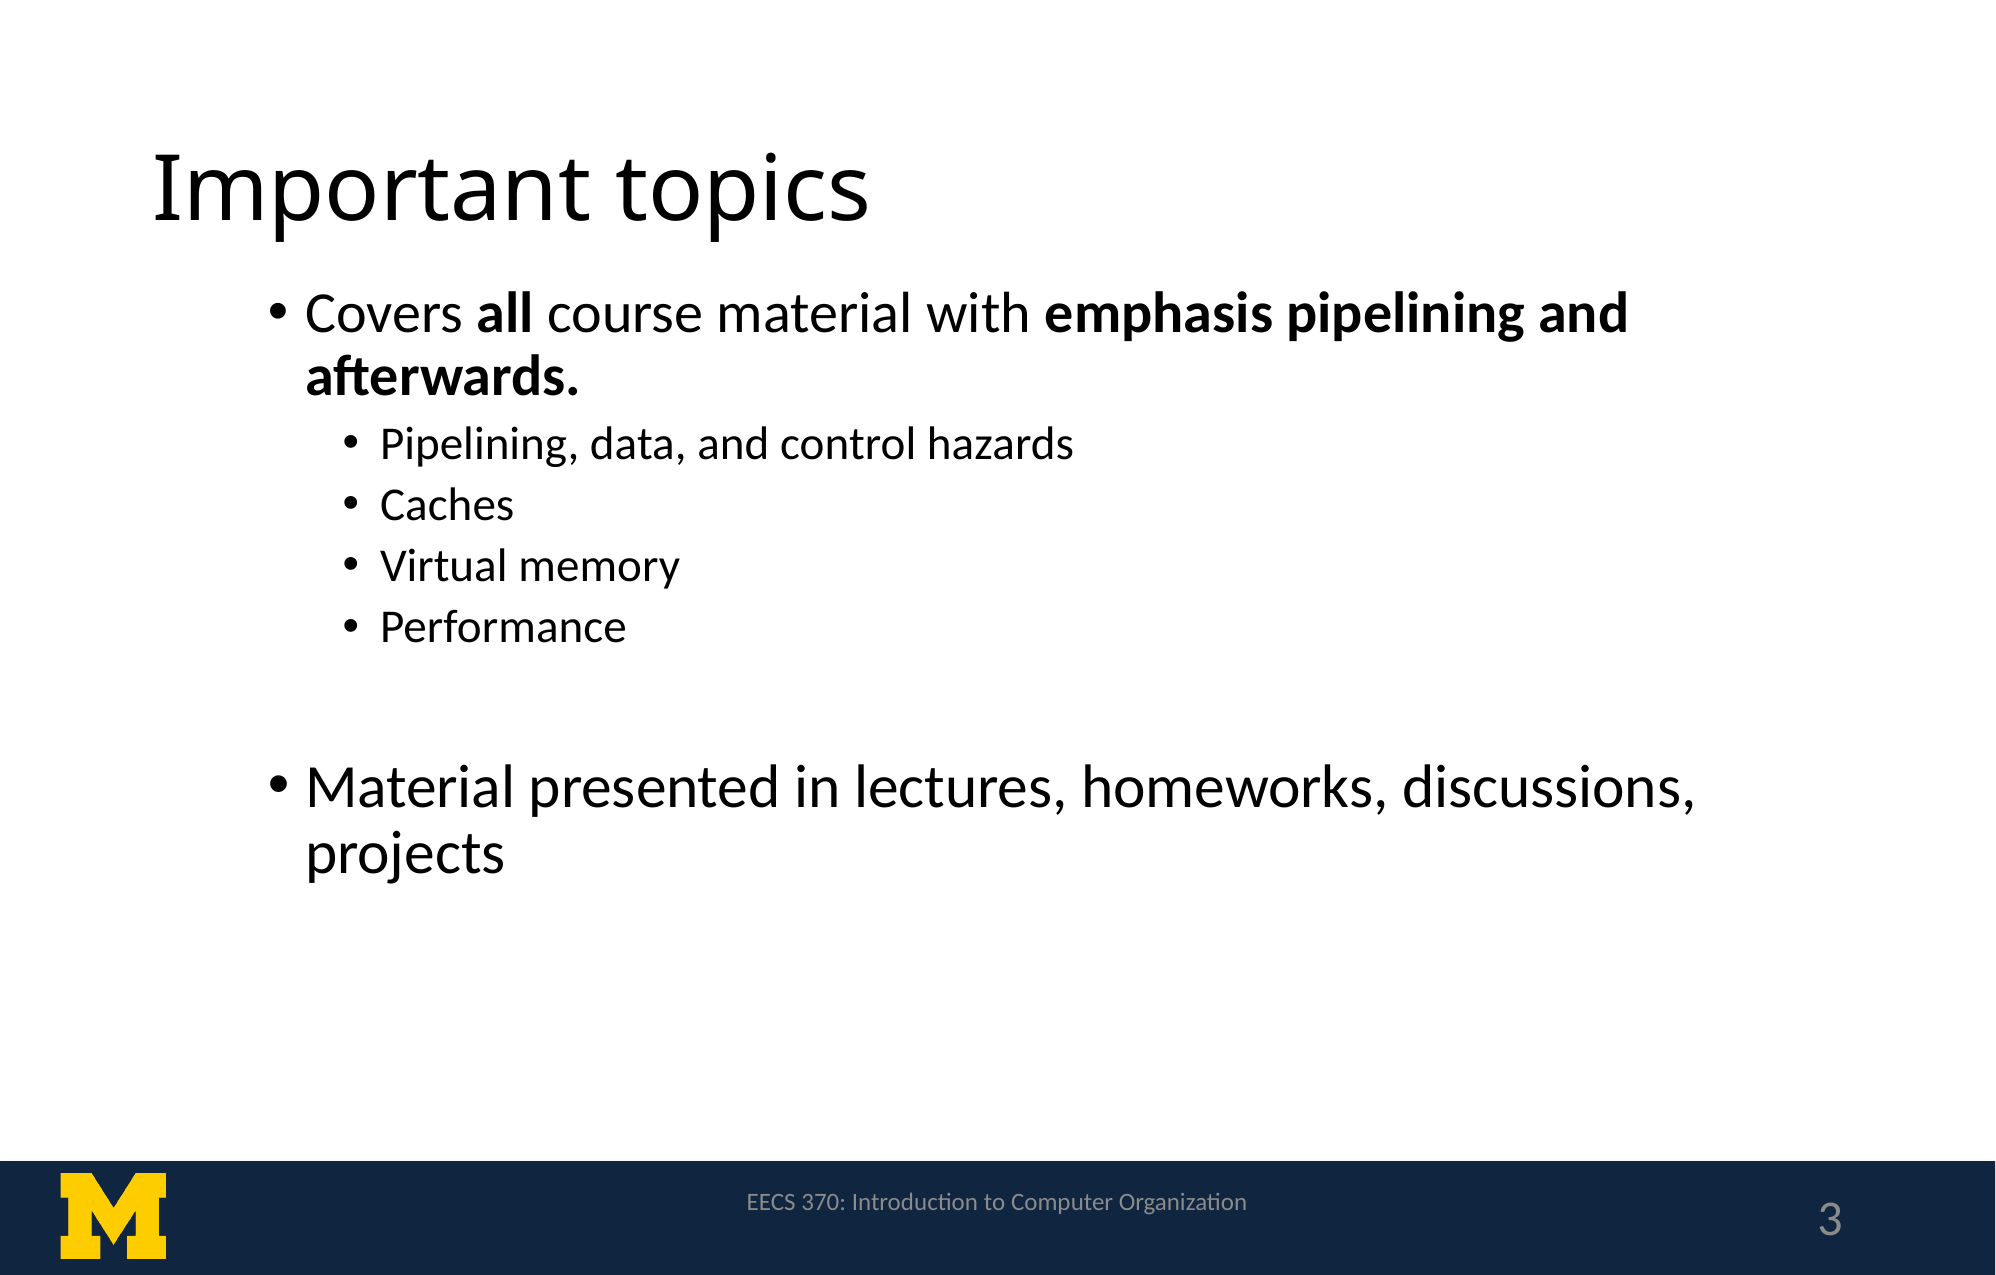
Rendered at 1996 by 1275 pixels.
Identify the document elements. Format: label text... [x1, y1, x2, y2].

slide_number 3 [1408, 1181, 1858, 1250]
footer EECS 370: Introduction to Computer Organization [660, 1181, 1335, 1250]
list Covers all course material with emphasis pipelining and afterwards. Pipelining, data, and control hazards Caches Virtual memory Performance Material presented in lectures, homeworks, discussions, projects [252, 184, 1777, 1191]
title Important topics [137, 67, 1858, 315]
